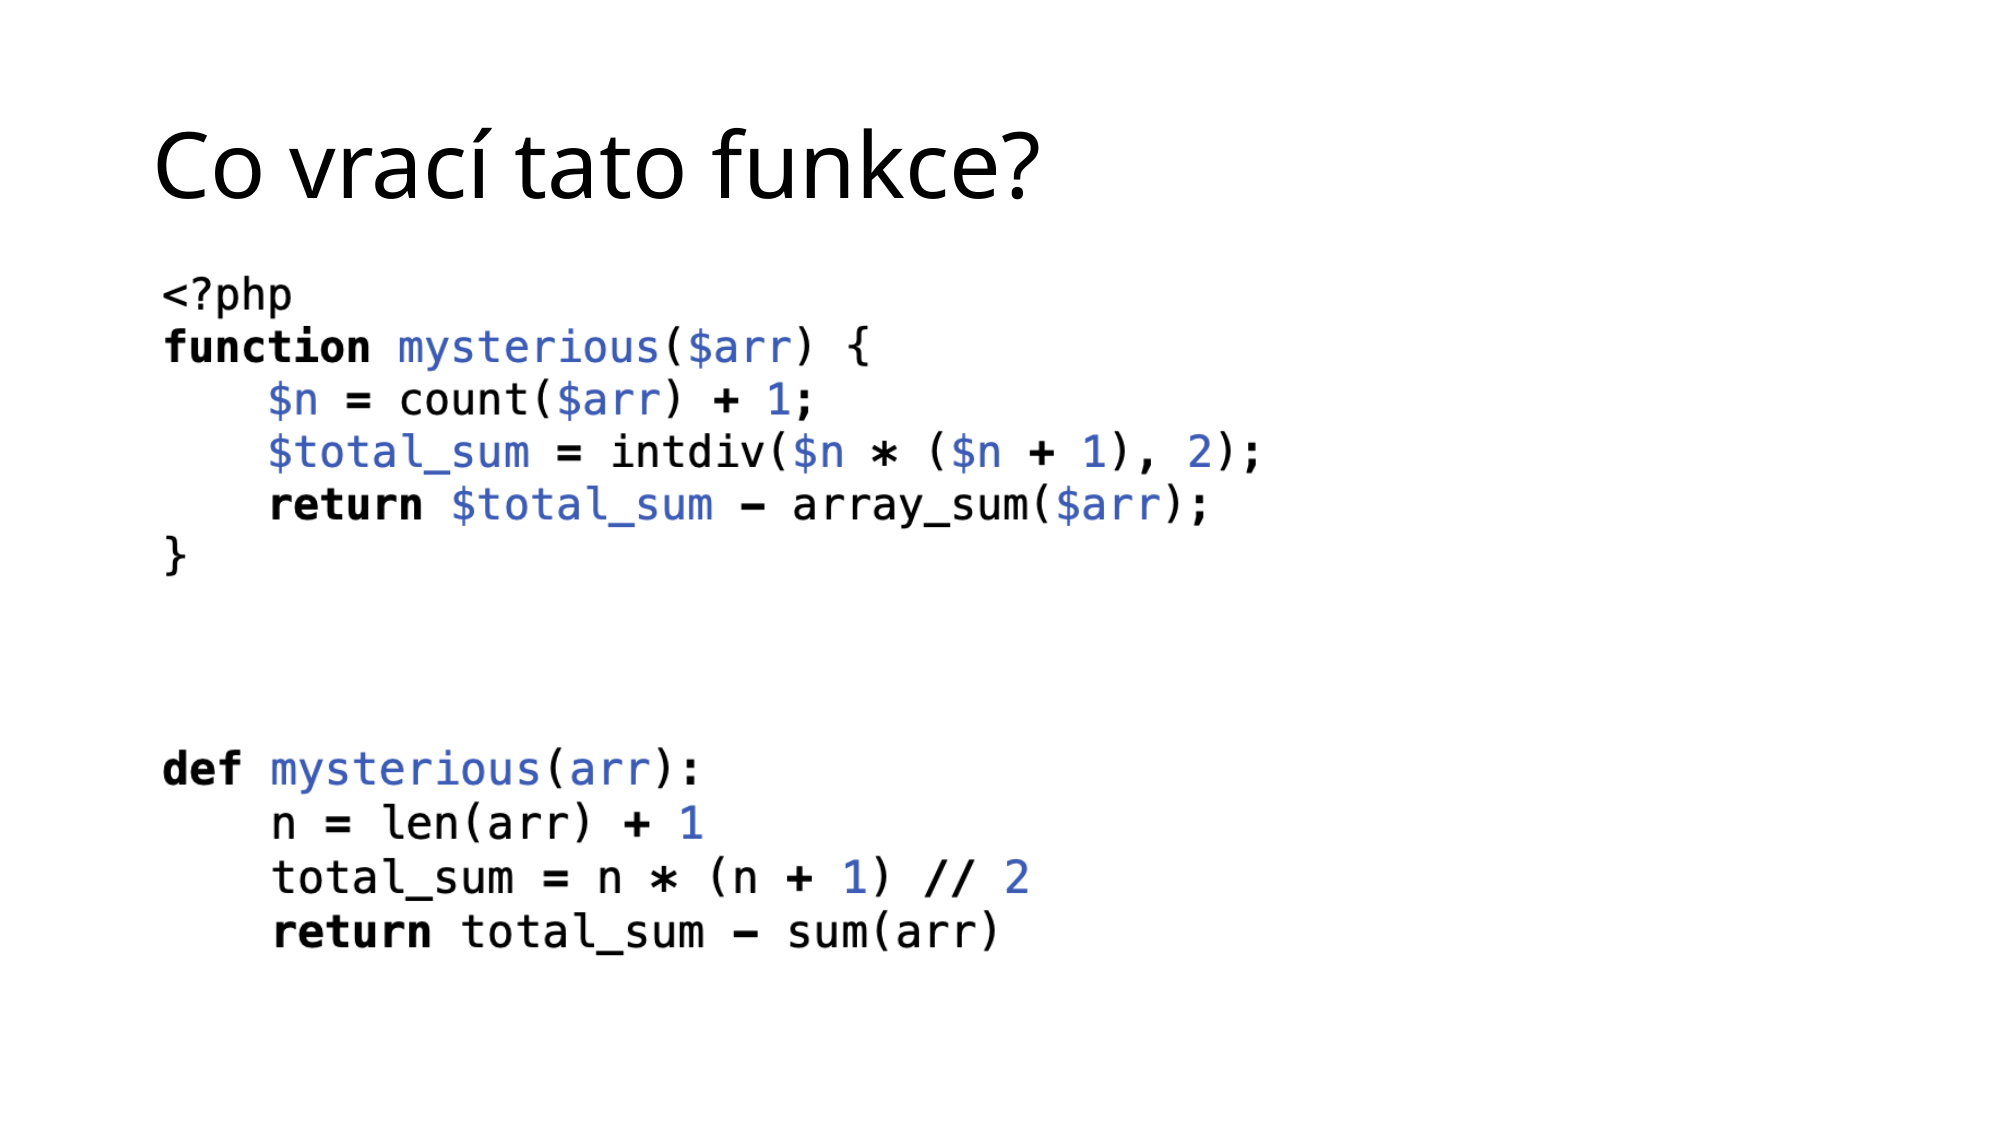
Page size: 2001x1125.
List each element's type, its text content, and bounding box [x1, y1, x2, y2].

picture [162, 232, 1318, 631]
picture [162, 727, 1050, 988]
title Co vrací tato funkce? [137, 59, 1863, 278]
